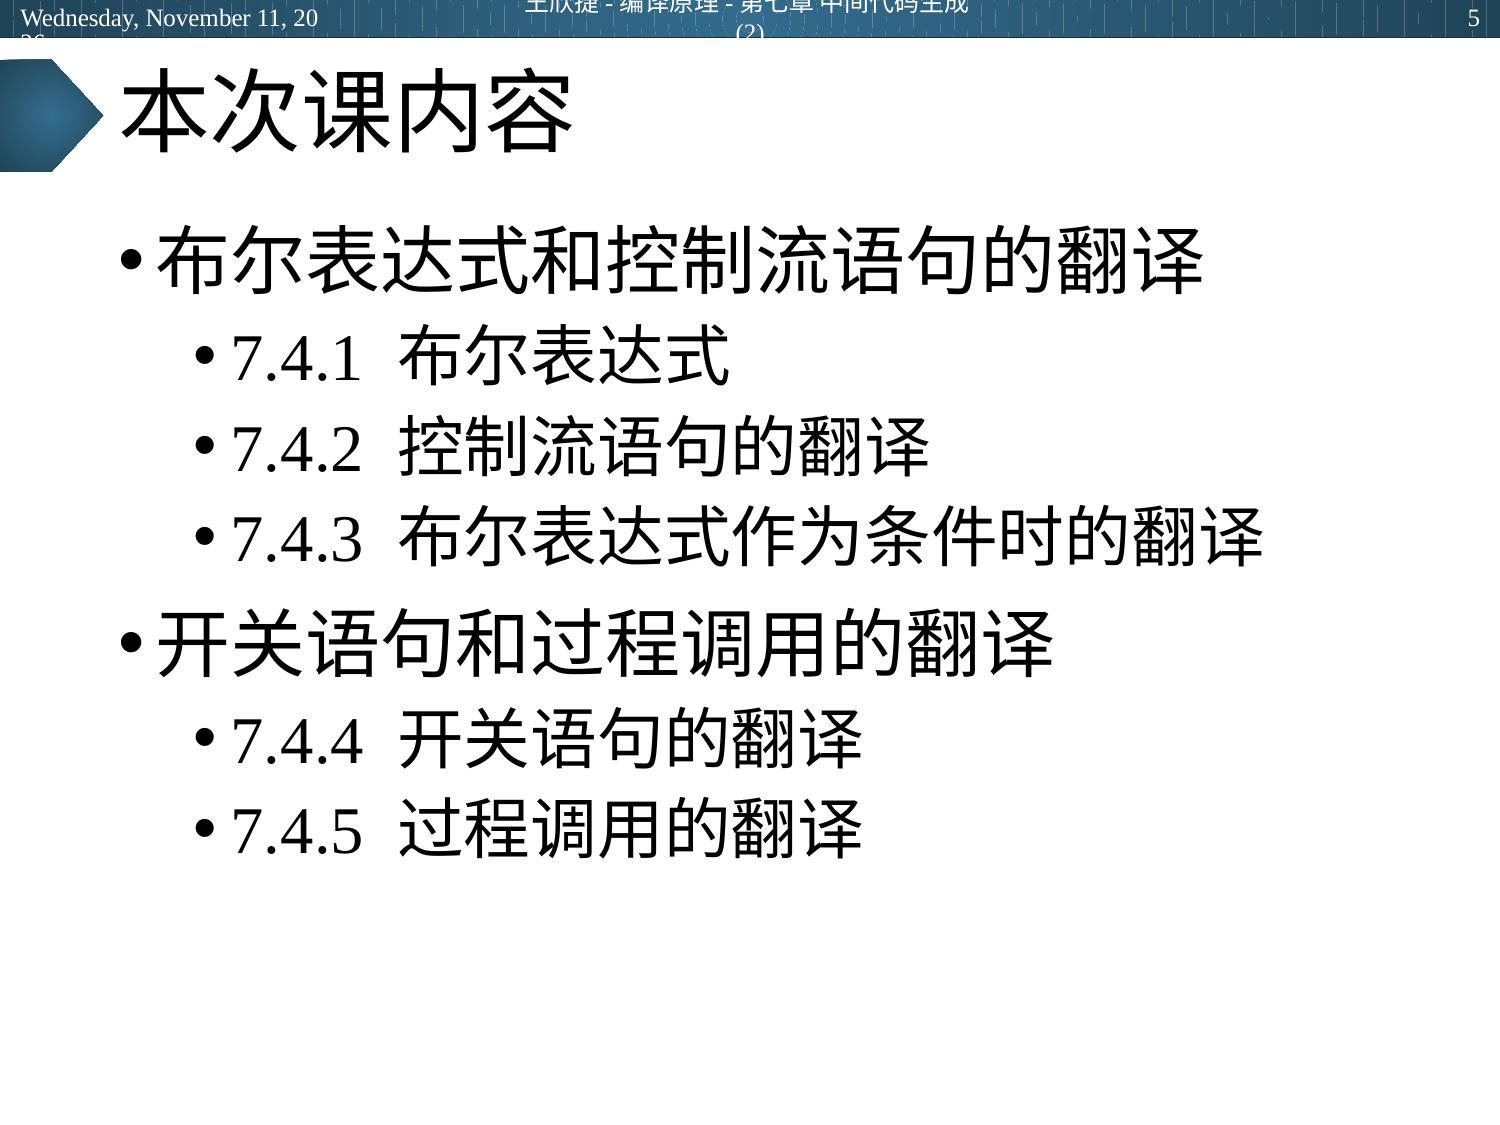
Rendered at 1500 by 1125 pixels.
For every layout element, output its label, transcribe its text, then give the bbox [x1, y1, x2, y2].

title 本次课内容 [103, 37, 1397, 194]
list 布尔表达式和控制流语句的翻译 7.4.1 布尔表达式 7.4.2 控制流语句的翻译 7.4.3 布尔表达式作为条件时的翻译 开关语句和过程调用的翻译 7.4.4 开关语句的翻译 7.4.5 过程调用的翻译 [103, 206, 1397, 1014]
slide_number 5 [1157, 1, 1495, 32]
footer 王欣捷-编译原理-第七章 中间代码生成(2) [496, 1, 1004, 32]
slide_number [5, 1, 344, 32]
